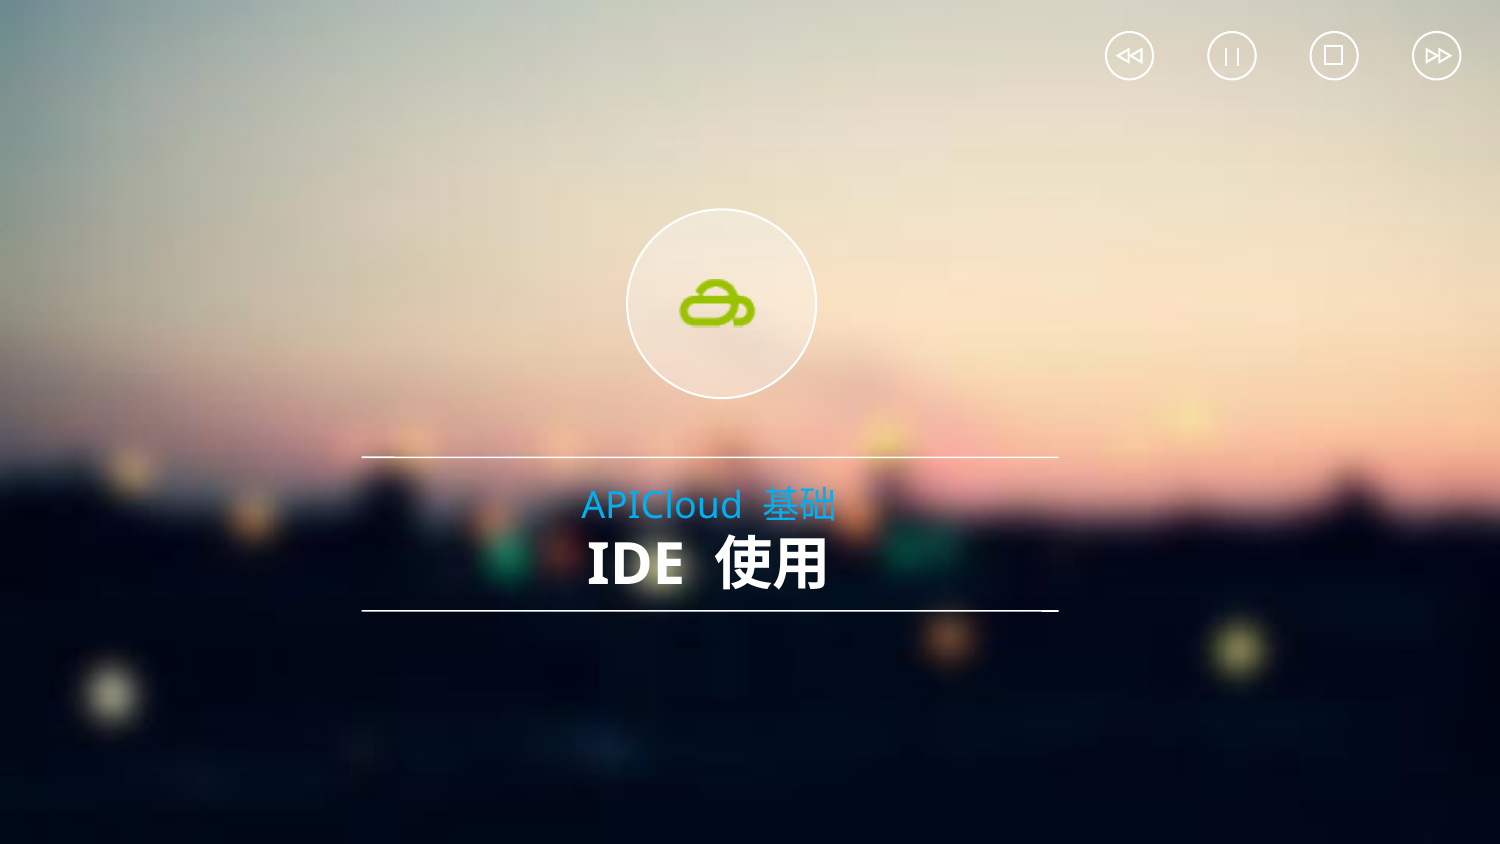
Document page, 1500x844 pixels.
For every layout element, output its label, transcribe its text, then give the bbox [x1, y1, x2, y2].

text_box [1105, 31, 1154, 80]
picture [0, 0, 1500, 844]
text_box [1412, 31, 1461, 80]
text_box [627, 209, 817, 399]
text_box APICloud 基础 IDE 使用 [301, 469, 1118, 604]
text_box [1208, 31, 1256, 80]
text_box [1310, 31, 1358, 80]
